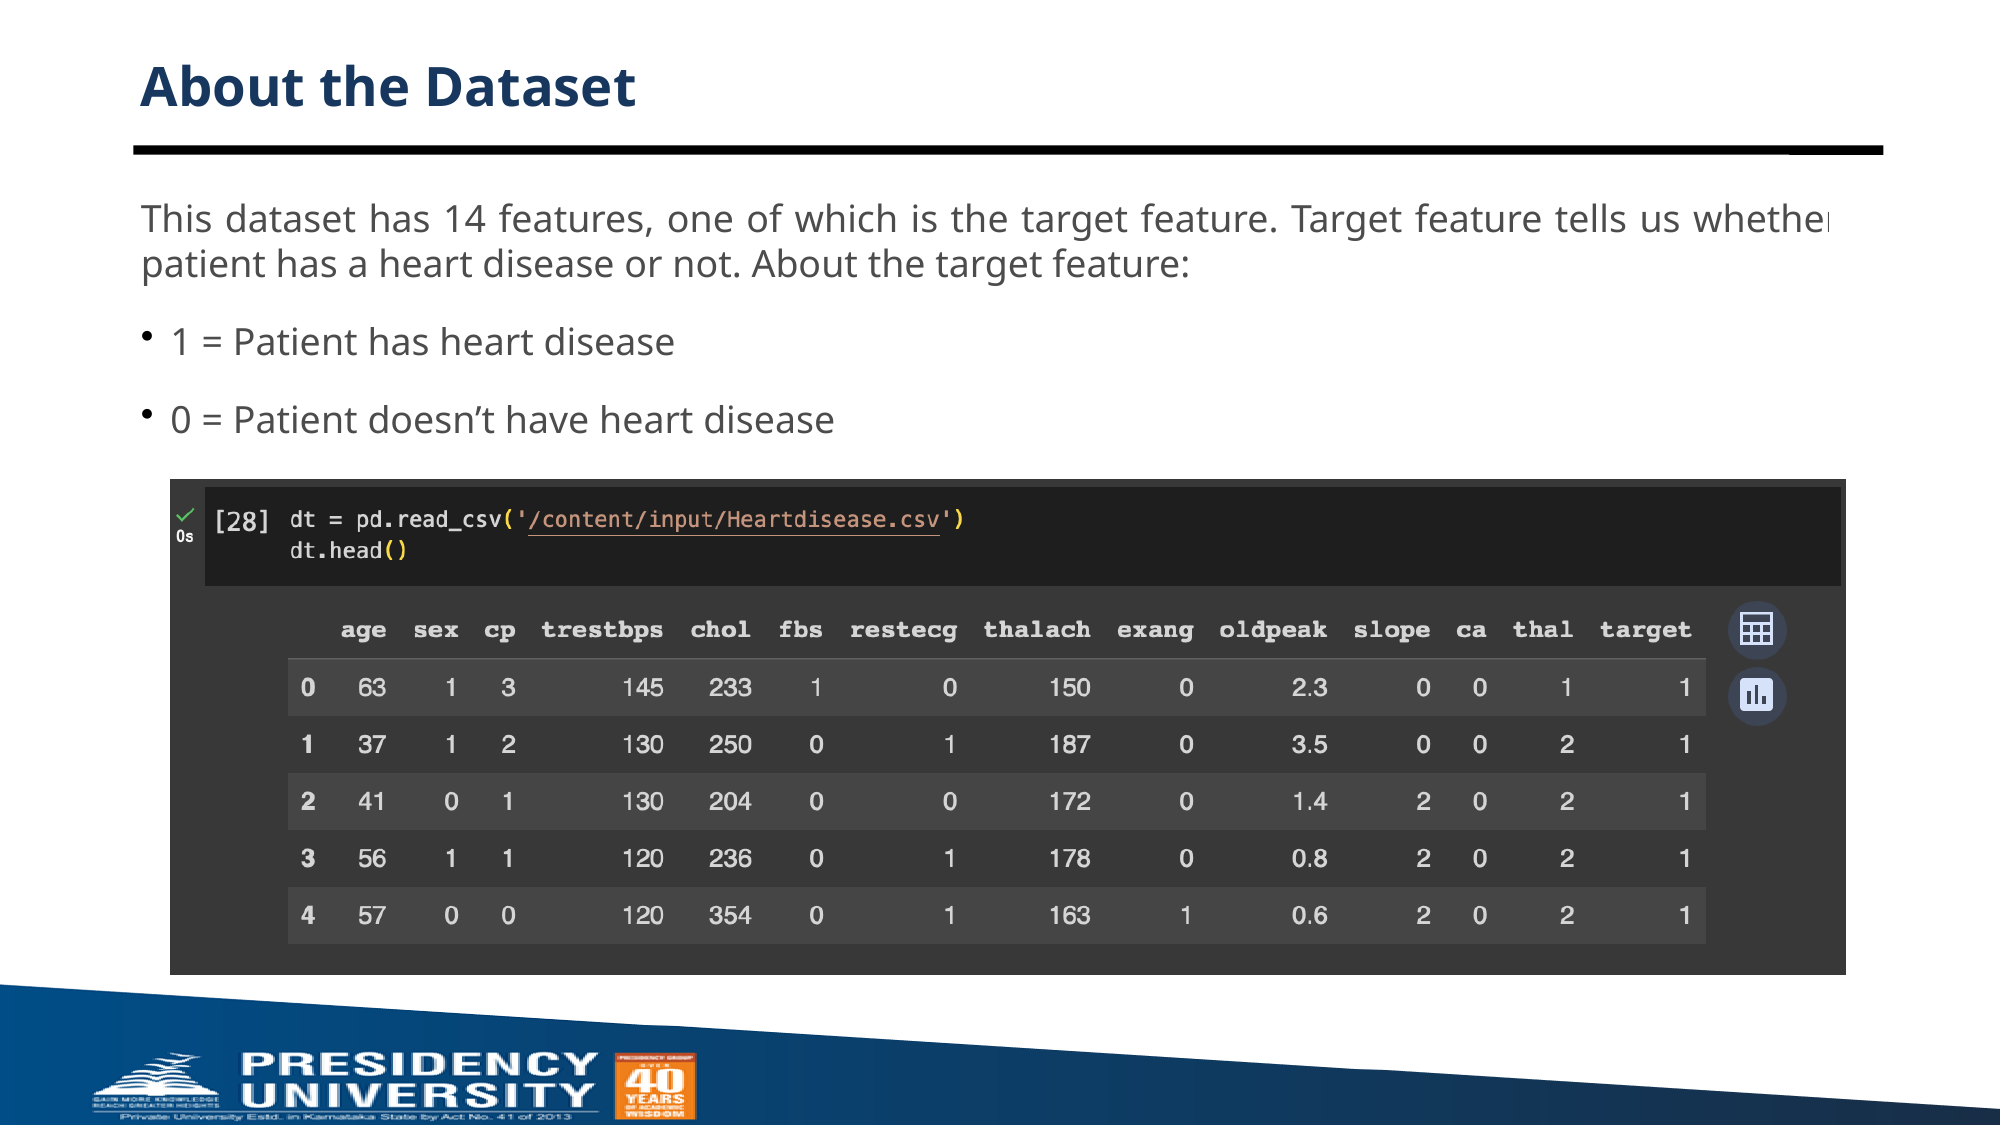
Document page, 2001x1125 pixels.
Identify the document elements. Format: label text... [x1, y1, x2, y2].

picture [170, 479, 1847, 976]
picture [0, 982, 2000, 1125]
title About the Dataset [132, 44, 1884, 126]
list This dataset has 14 features, one of which is the target feature. Target feature tells us whether a patient has a heart disease or not. About the target feature: 1 = Patient has heart disease 0 = Patient doesn’t have heart disease [132, 186, 1884, 1001]
